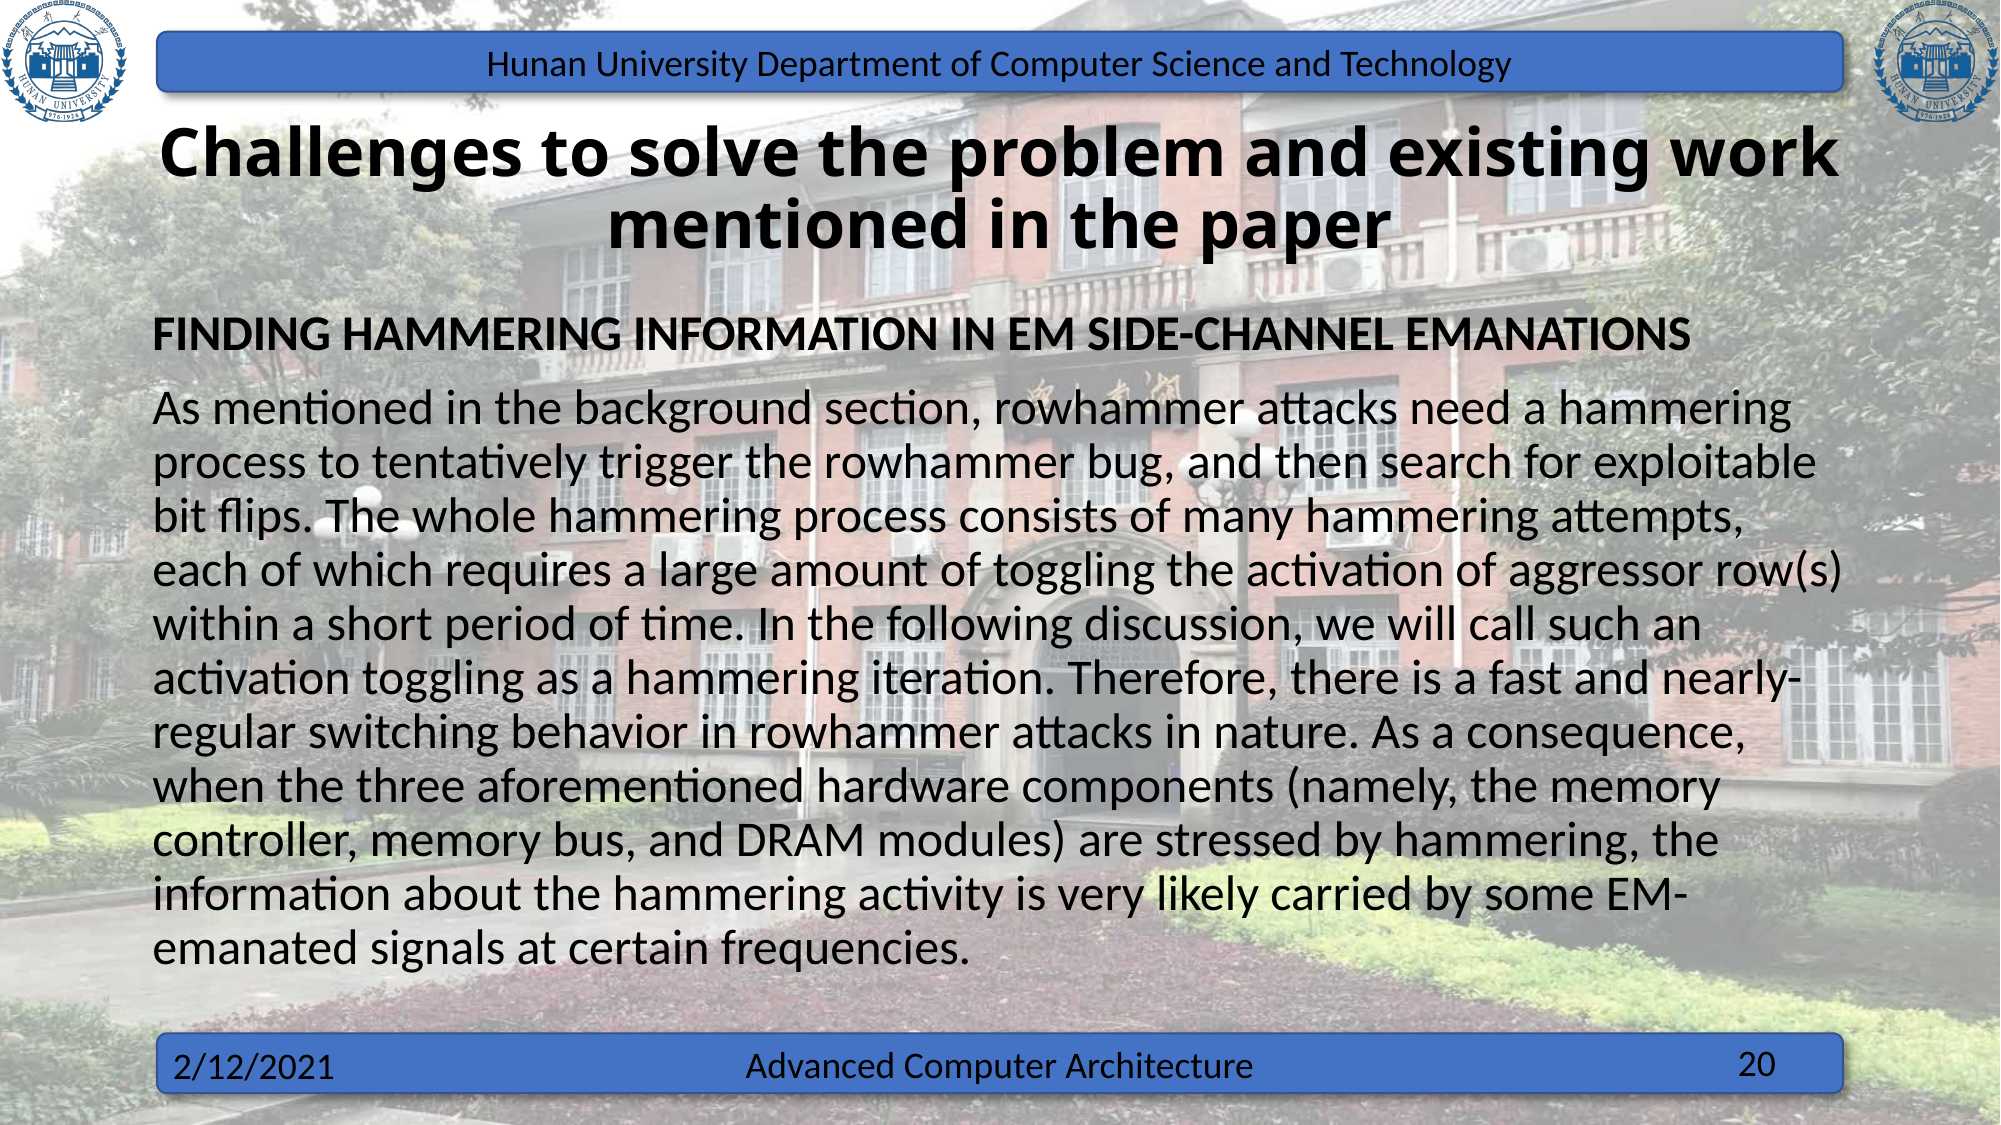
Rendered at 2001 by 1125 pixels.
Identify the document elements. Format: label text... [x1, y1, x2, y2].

picture [0, 0, 128, 124]
picture [1872, 0, 2000, 124]
title Challenges to solve the problem and existing work mentioned in the paper [137, 111, 1863, 201]
list FINDING HAMMERING INFORMATION IN EM SIDE-CHANNEL EMANATIONS As mentioned in the background section, rowhammer attacks need a hammering process to tentatively trigger the rowhammer bug, and then search for exploitable bit flips. The whole hammering process consists of many hammering attempts, each of which requires a large amount of toggling the activation of aggressor row(s) within a short period of time. In the following discussion, we will call such an activation toggling as a hammering iteration. Therefore, there is a fast and nearly-regular switching behavior in rowhammer attacks in nature. As a consequence, when the three aforementioned hardware components (namely, the memory controller, memory bus, and DRAM modules) are stressed by hammering, the information about the hammering activity is very likely carried by some EM-emanated signals at certain frequencies. [137, 299, 1863, 1014]
